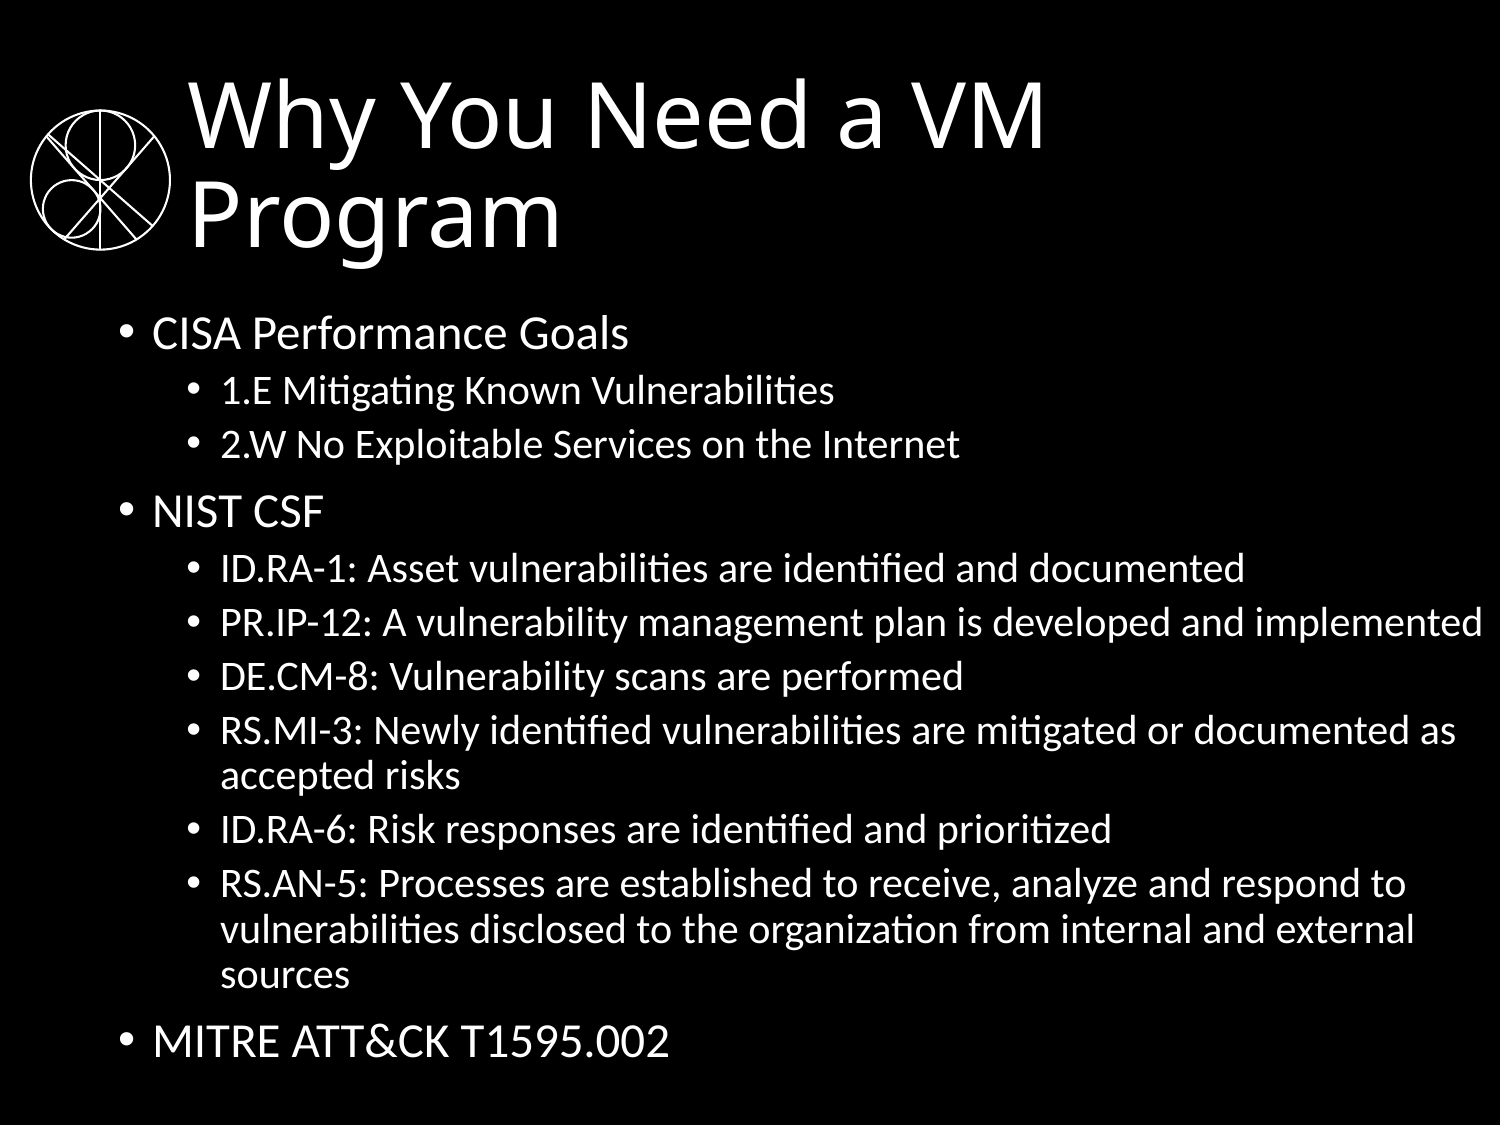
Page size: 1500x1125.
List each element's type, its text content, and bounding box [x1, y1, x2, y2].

list CISA Performance Goals 1.E Mitigating Known Vulnerabilities 2.W No Exploitable Services on the Internet NIST CSF ID.RA-1: Asset vulnerabilities are identified and documented PR.IP-12: A vulnerability management plan is developed and implemented DE.CM-8: Vulnerability scans are performed RS.MI-3: Newly identified vulnerabilities are mitigated or documented as accepted risks ID.RA-6: Risk responses are identified and prioritized RS.AN-5: Processes are established to receive, analyze and respond to vulnerabilities disclosed to the organization from internal and external sources MITRE ATT&CK T1595.002 [103, 299, 1500, 1125]
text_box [30, 110, 170, 250]
title Why You Need a VM Program [172, 59, 1397, 278]
